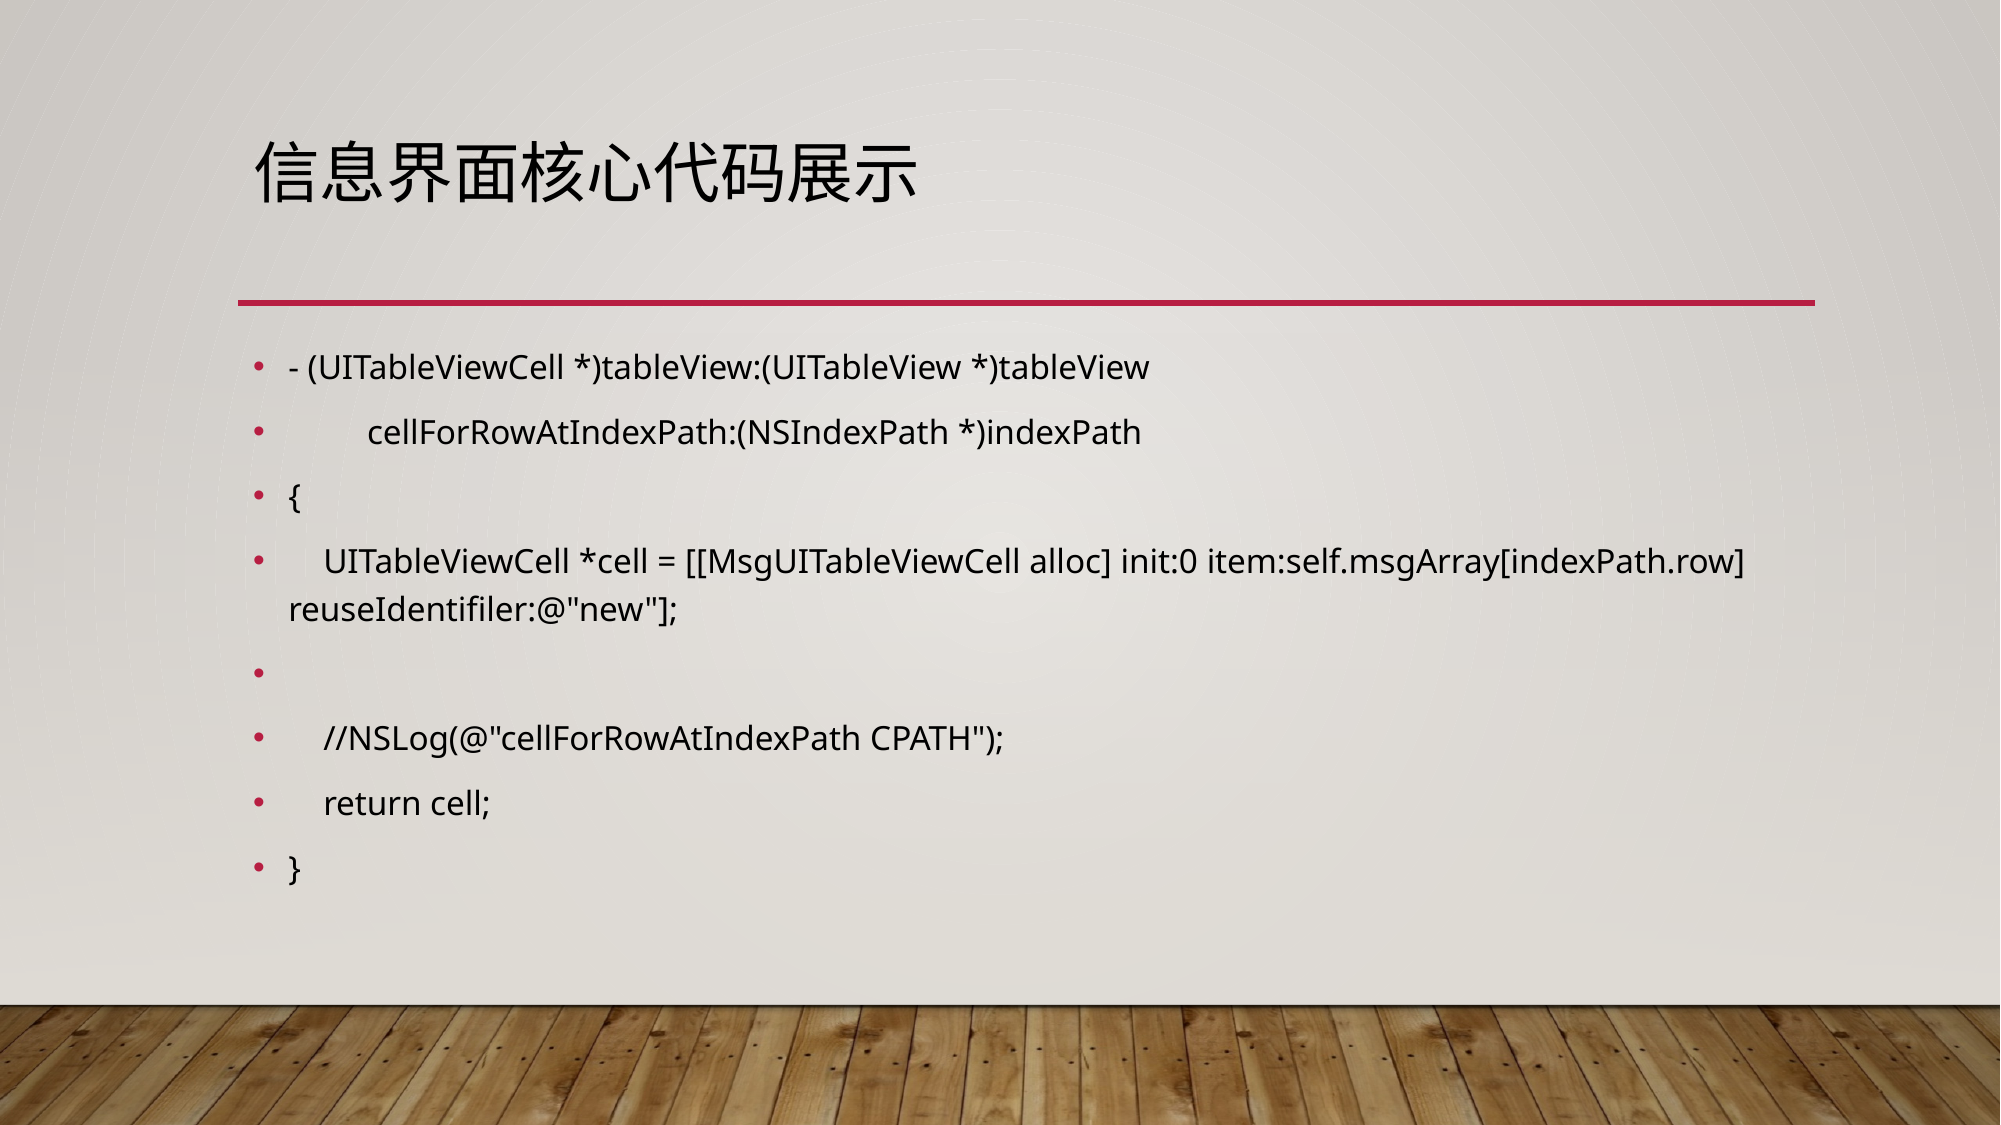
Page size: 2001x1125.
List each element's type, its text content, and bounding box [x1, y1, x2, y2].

picture [0, 1005, 2000, 1125]
list - (UITableViewCell *)tableView:(UITableView *)tableView cellForRowAtIndexPath:(NSIndexPath *)indexPath { UITableViewCell *cell = [[MsgUITableViewCell alloc] init:0 item:self.msgArray[indexPath.row] reuseIdentifiler:@"new"]; //NSLog(@"cellForRowAtIndexPath CPATH"); return cell; } [238, 330, 1814, 897]
title 信息界面核心代码展示 [238, 131, 1814, 305]
